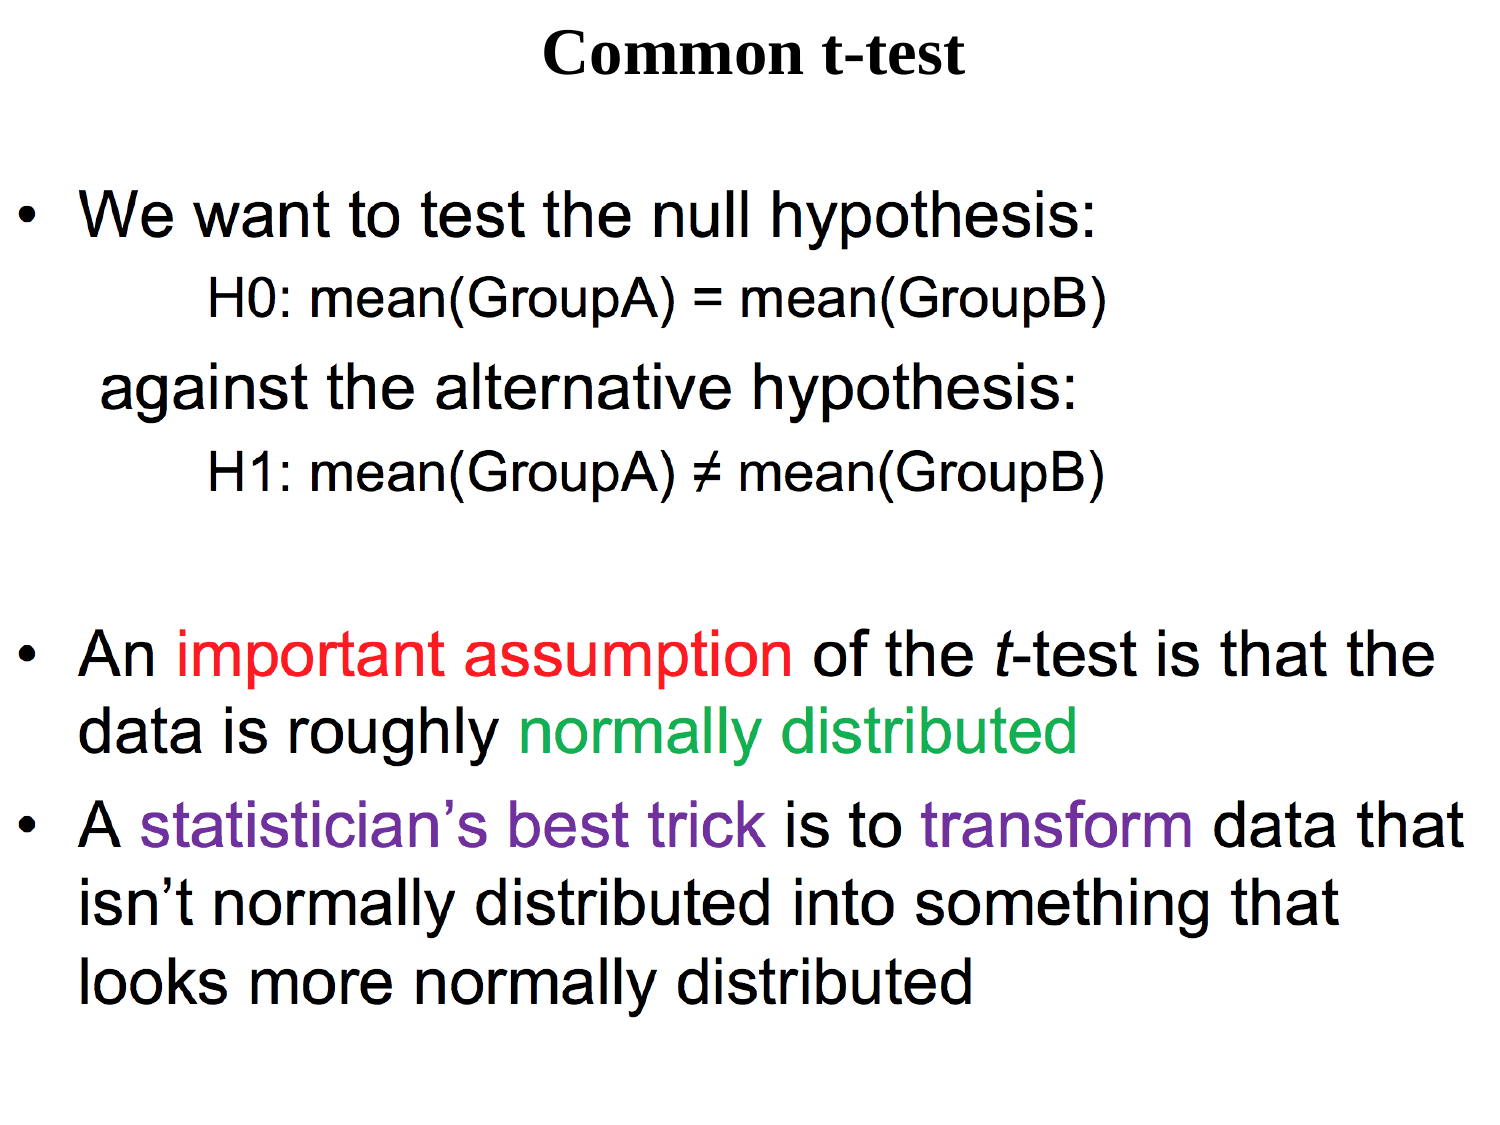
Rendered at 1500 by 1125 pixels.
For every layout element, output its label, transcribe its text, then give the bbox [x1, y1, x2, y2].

title Common t-test [55, 0, 1470, 97]
picture [0, 158, 1500, 1031]
